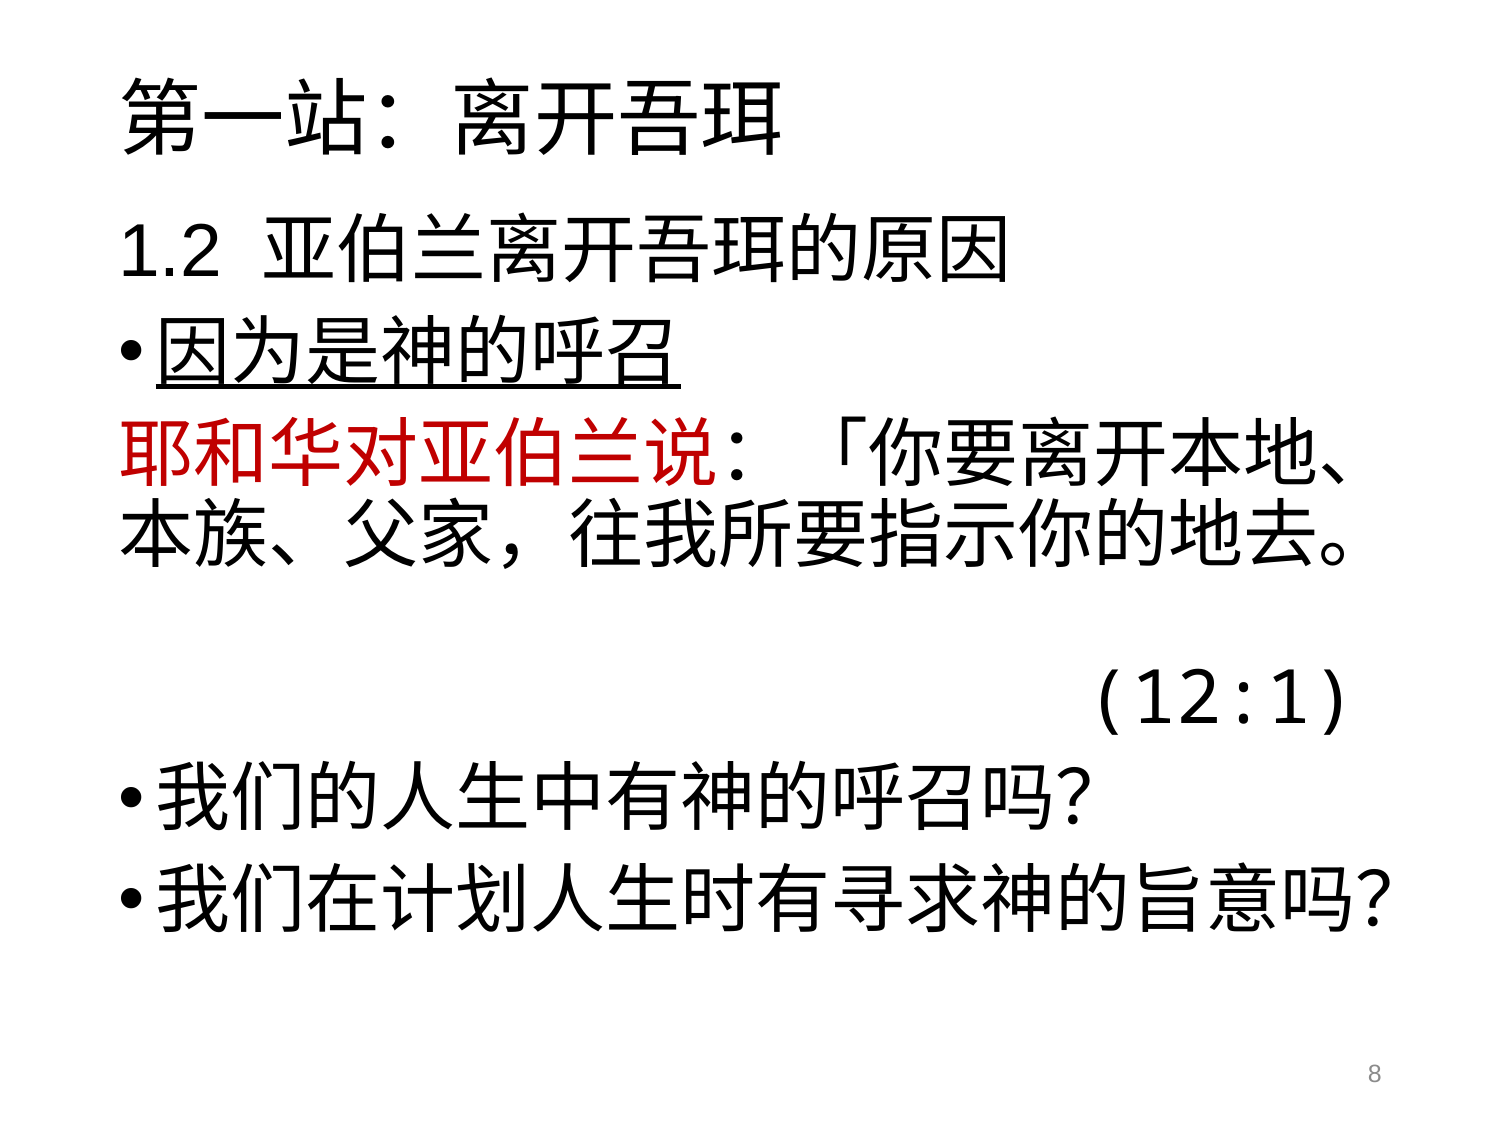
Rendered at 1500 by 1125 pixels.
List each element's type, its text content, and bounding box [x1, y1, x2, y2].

list 1.2 亚伯兰离开吾珥的原因 因为是神的呼召 耶和华对亚伯兰说：「你要离开本地、本族、父家，往我所要指示你的地去。 (12:1) 我们的人生中有神的呼召吗？ 我们在计划人生时有寻求神的旨意吗？ [103, 204, 1397, 1014]
title 第一站：离开吾珥 [103, 59, 1397, 183]
slide_number 8 [1059, 1042, 1397, 1103]
